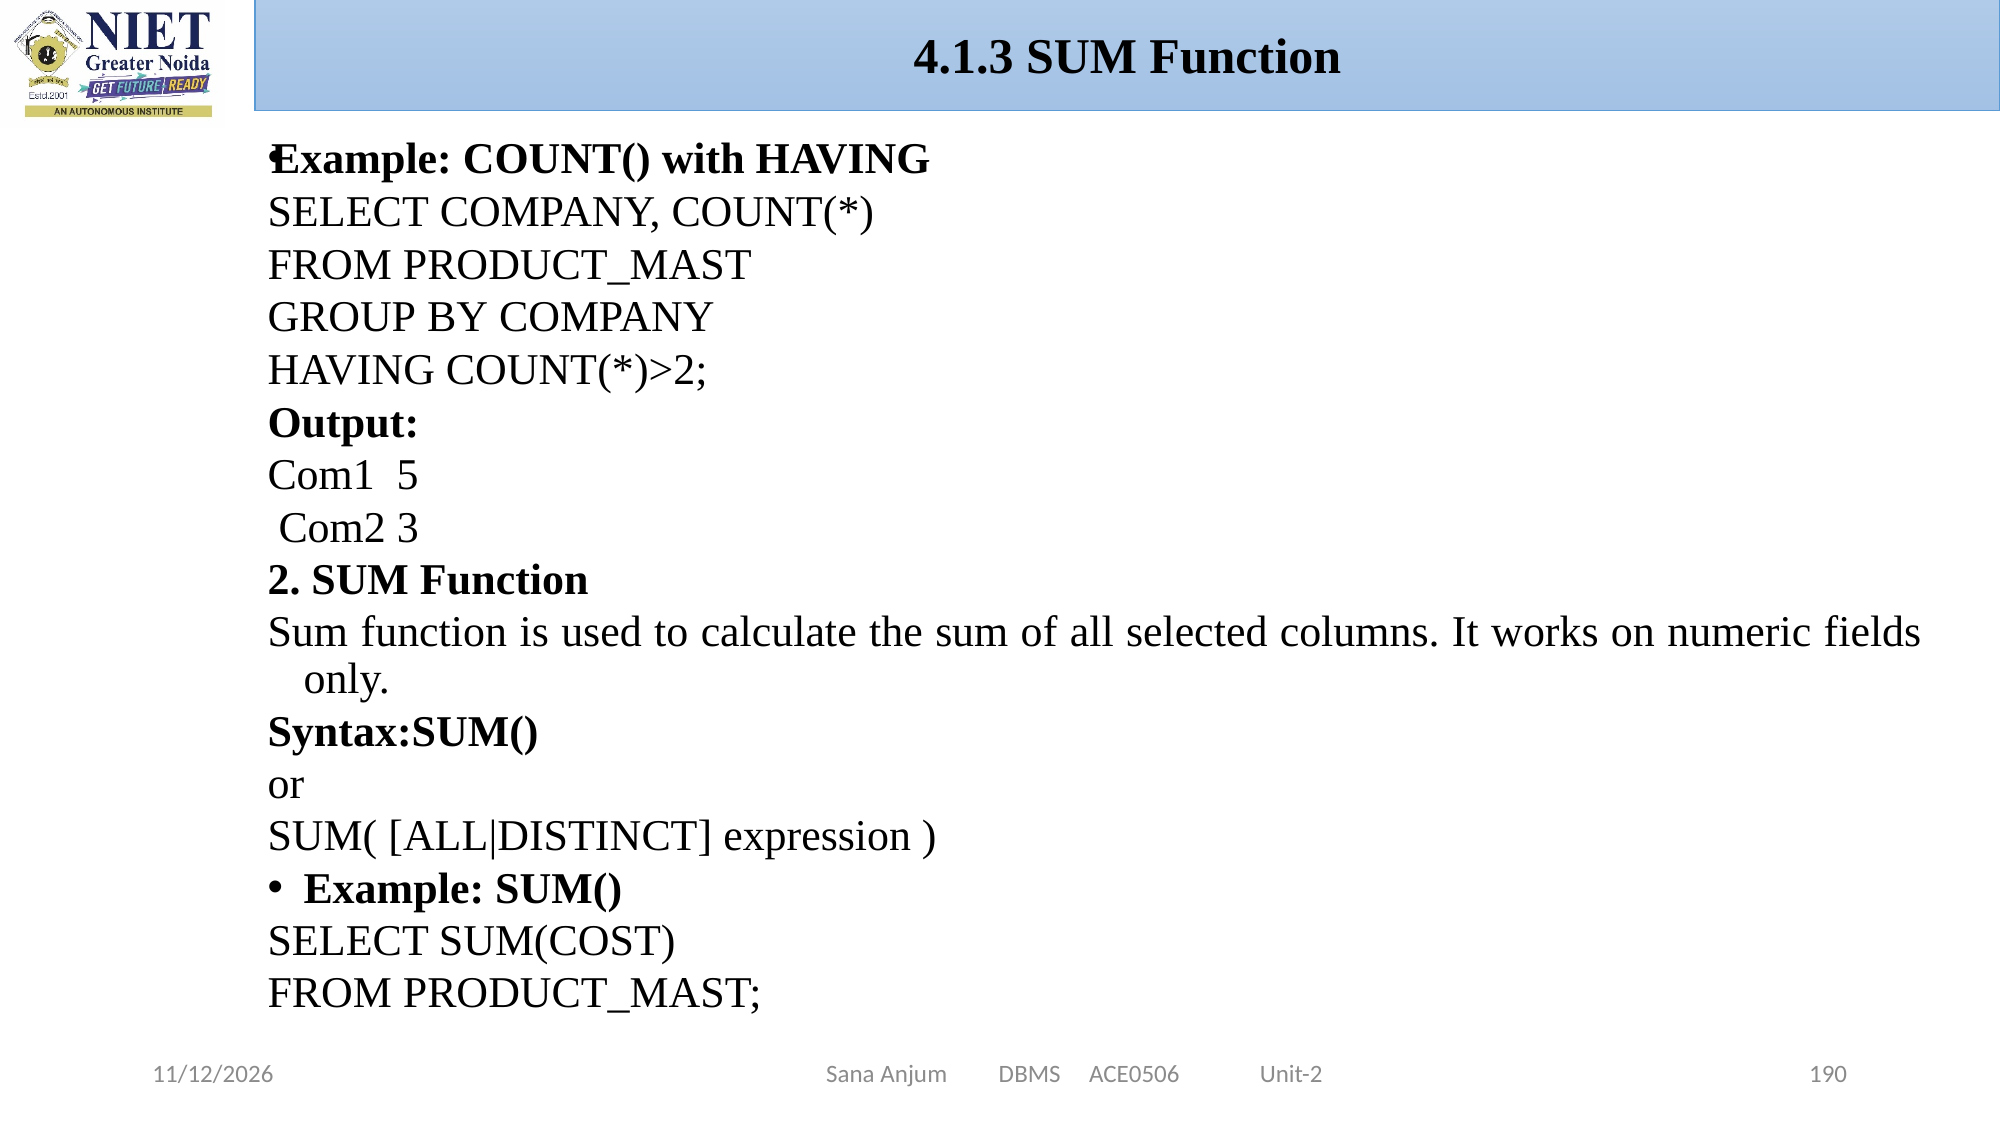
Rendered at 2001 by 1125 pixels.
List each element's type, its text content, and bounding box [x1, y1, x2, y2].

slide_number 190 [1412, 1042, 1863, 1103]
list Example: COUNT() with HAVING SELECT COMPANY, COUNT(*) FROM PRODUCT_MAST GROUP BY COMPANY HAVING COUNT(*)>2; Output: Com1 5 Com2 3 2. SUM Function Sum function is used to calculate the sum of all selected columns. It works on numeric fields only. Syntax:SUM() or SUM( [ALL|DISTINCT] expression ) Example: SUM() SELECT SUM(COST) FROM PRODUCT_MAST; [252, 122, 1940, 1090]
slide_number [137, 1042, 588, 1103]
footer Sana Anjum DBMS ACE0506 Unit-2 [662, 1042, 1412, 1103]
picture [0, 0, 225, 128]
text_box 4.1.3 SUM Function [254, 0, 2000, 111]
